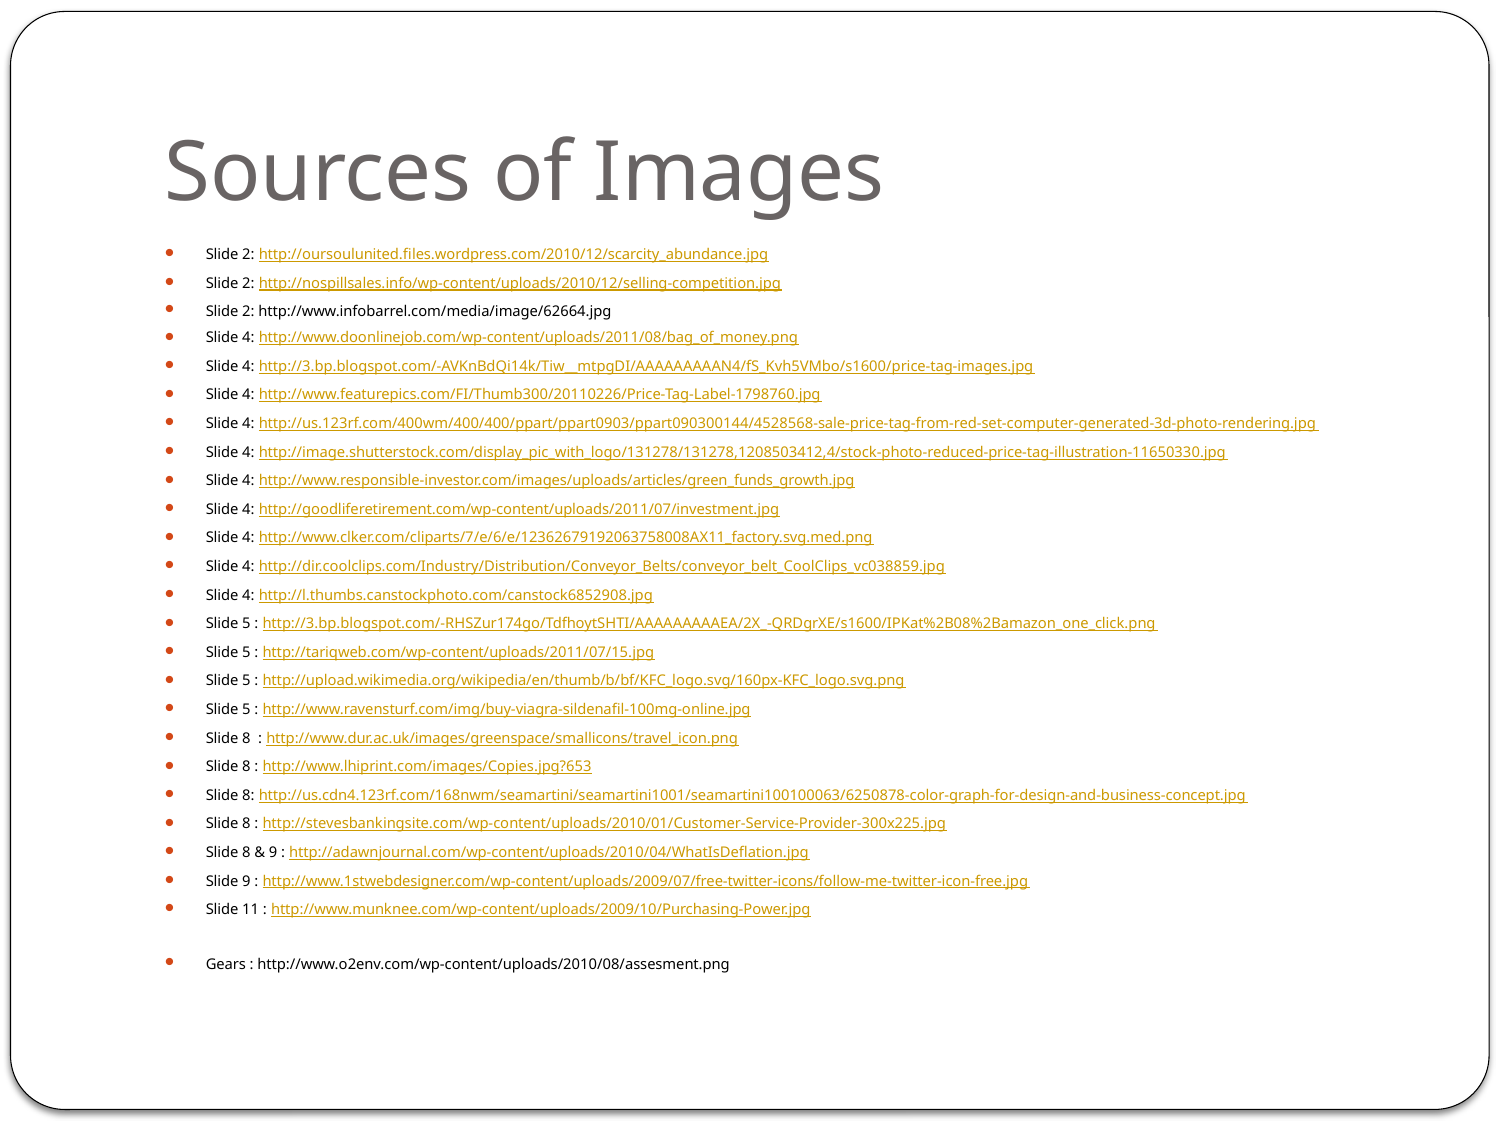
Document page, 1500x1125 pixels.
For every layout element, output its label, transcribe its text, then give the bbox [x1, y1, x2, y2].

list Slide 2: http://oursoulunited.files.wordpress.com/2010/12/scarcity_abundance.jpg Slide 2: http://nospillsales.info/wp-content/uploads/2010/12/selling-competition.jpg Slide 2: http://www.infobarrel.com/media/image/62664.jpg Slide 4: http://www.doonlinejob.com/wp-content/uploads/2011/08/bag_of_money.png Slide 4: http://3.bp.blogspot.com/-AVKnBdQi14k/Tiw__mtpgDI/AAAAAAAAAN4/fS_Kvh5VMbo/s1600/price-tag-images.jpg Slide 4: http://www.featurepics.com/FI/Thumb300/20110226/Price-Tag-Label-1798760.jpg Slide 4: http://us.123rf.com/400wm/400/400/ppart/ppart0903/ppart090300144/4528568-sale-price-tag-from-red-set-computer-generated-3d-photo-rendering.jpg Slide 4: http://image.shutterstock.com/display_pic_with_logo/131278/131278,1208503412,4/stock-photo-reduced-price-tag-illustration-11650330.jpg Slide 4: http://www.responsible-investor.com/images/uploads/articles/green_funds_growth.jpg Slide 4: http://goodliferetirement.com/wp-content/uploads/2011/07/investment.jpg Slide 4: http://www.clker.com/cliparts/7/e/6/e/12362679192063758008AX11_factory.svg.med.png Slide 4: http://dir.coolclips.com/Industry/Distribution/Conveyor_Belts/conveyor_belt_CoolClips_vc038859.jpg Slide 4: http://l.thumbs.canstockphoto.com/canstock6852908.jpg Slide 5 : http://3.bp.blogspot.com/-RHSZur174go/TdfhoytSHTI/AAAAAAAAAEA/2X_-QRDgrXE/s1600/IPKat%2B08%2Bamazon_one_click.png Slide 5 : http://tariqweb.com/wp-content/uploads/2011/07/15.jpg Slide 5 : http://upload.wikimedia.org/wikipedia/en/thumb/b/bf/KFC_logo.svg/160px-KFC_logo.svg.png Slide 5 : http://www.ravensturf.com/img/buy-viagra-sildenafil-100mg-online.jpg Slide 8 : http://www.dur.ac.uk/images/greenspace/smallicons/travel_icon.png Slide 8 : http://www.lhiprint.com/images/Copies.jpg?653 Slide 8: http://us.cdn4.123rf.com/168nwm/seamartini/seamartini1001/seamartini100100063/6250878-color-graph-for-design-and-business-concept.jpg Slide 8 : http://stevesbankingsite.com/wp-content/uploads/2010/01/Customer-Service-Provider-300x225.jpg Slide 8 & 9 : http://adawnjournal.com/wp-content/uploads/2010/04/WhatIsDeflation.jpg Slide 9 : http://www.1stwebdesigner.com/wp-content/uploads/2009/07/free-twitter-icons/follow-me-twitter-icon-free.jpg Slide 11 : http://www.munknee.com/wp-content/uploads/2009/10/Purchasing-Power.jpg Gears : http://www.o2env.com/wp-content/uploads/2010/08/assesment.png [150, 237, 1425, 988]
title Sources of Images [150, 45, 1425, 233]
